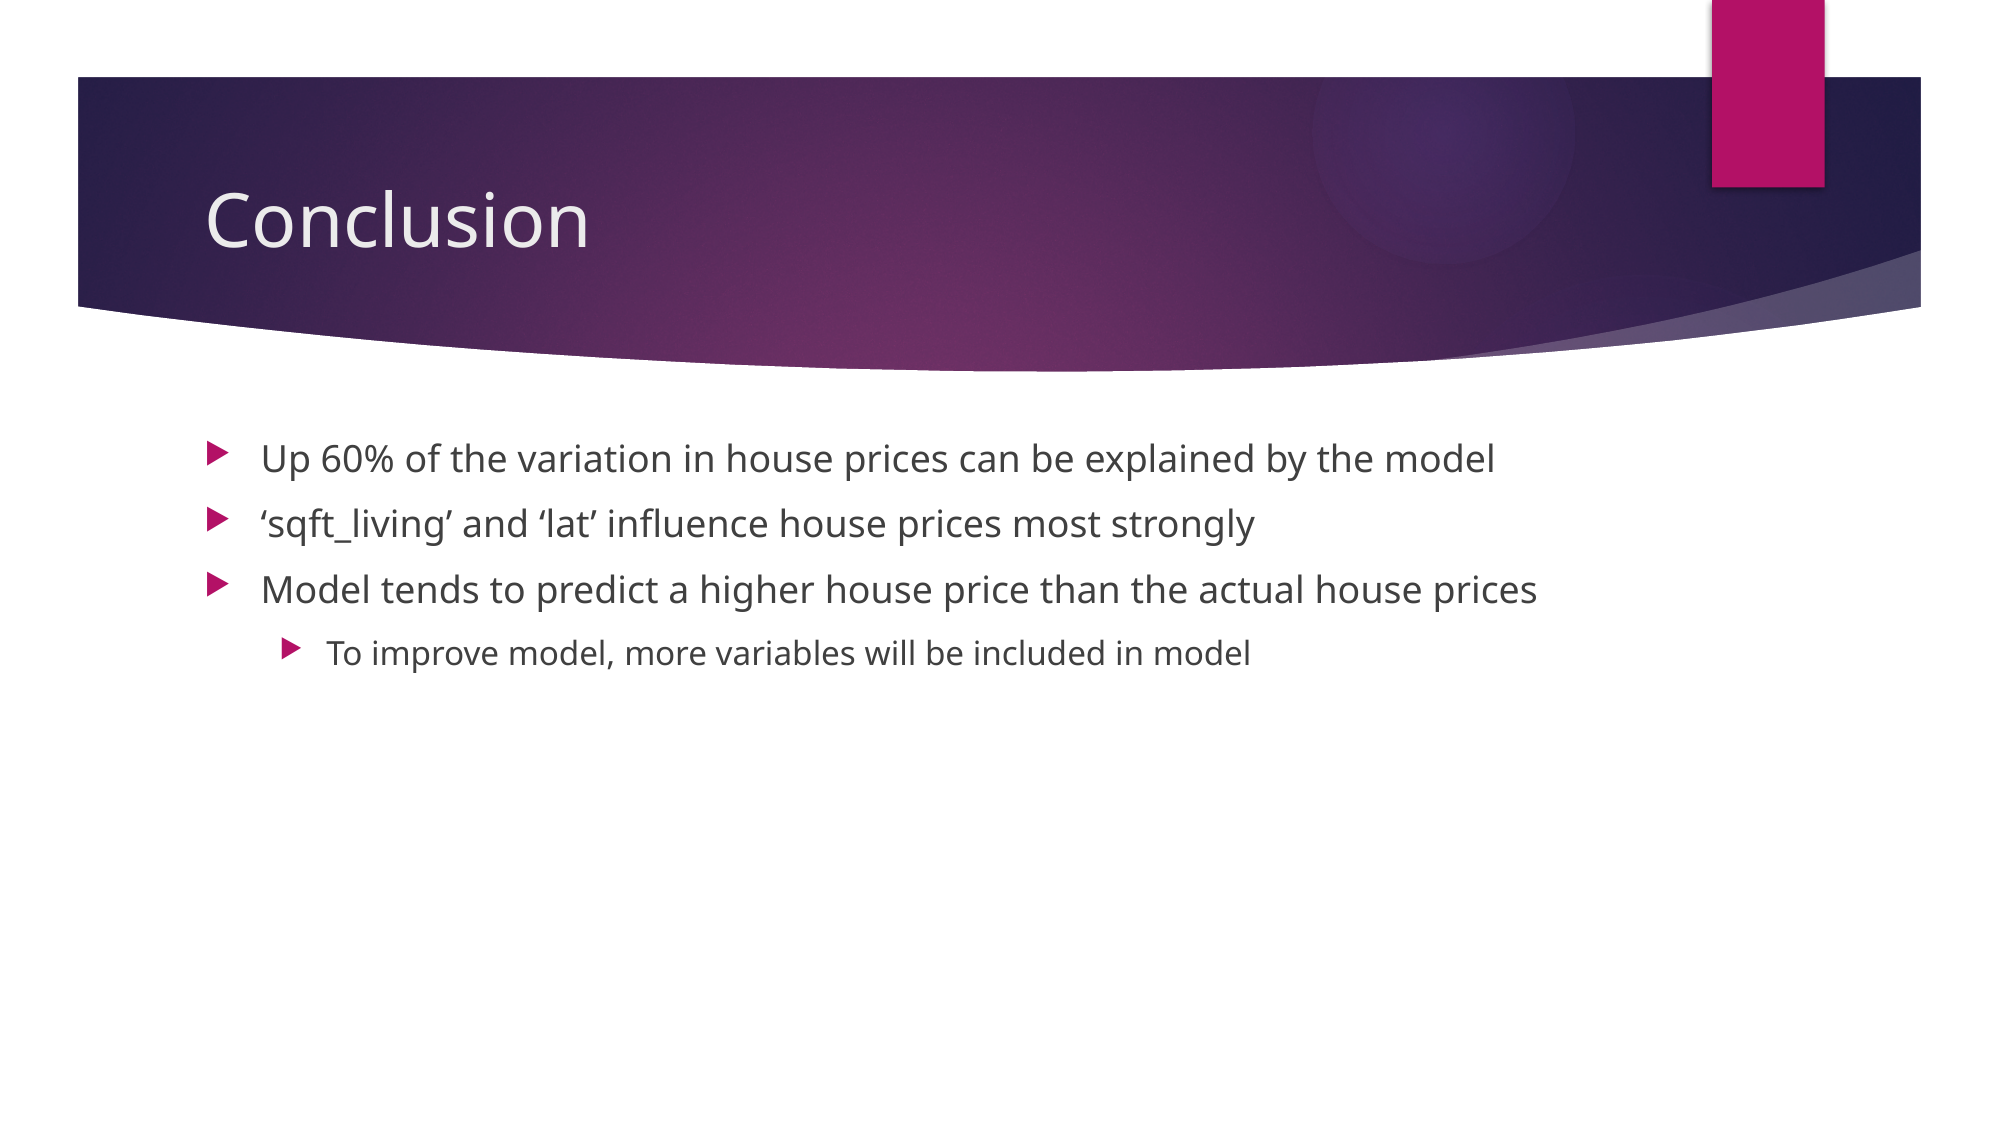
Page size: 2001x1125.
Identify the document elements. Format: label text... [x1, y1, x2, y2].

list Up 60% of the variation in house prices can be explained by the model ‘sqft_living’ and ‘lat’ influence house prices most strongly Model tends to predict a higher house price than the actual house prices To improve model, more variables will be included in model [189, 427, 1800, 988]
title Conclusion [189, 159, 1627, 276]
